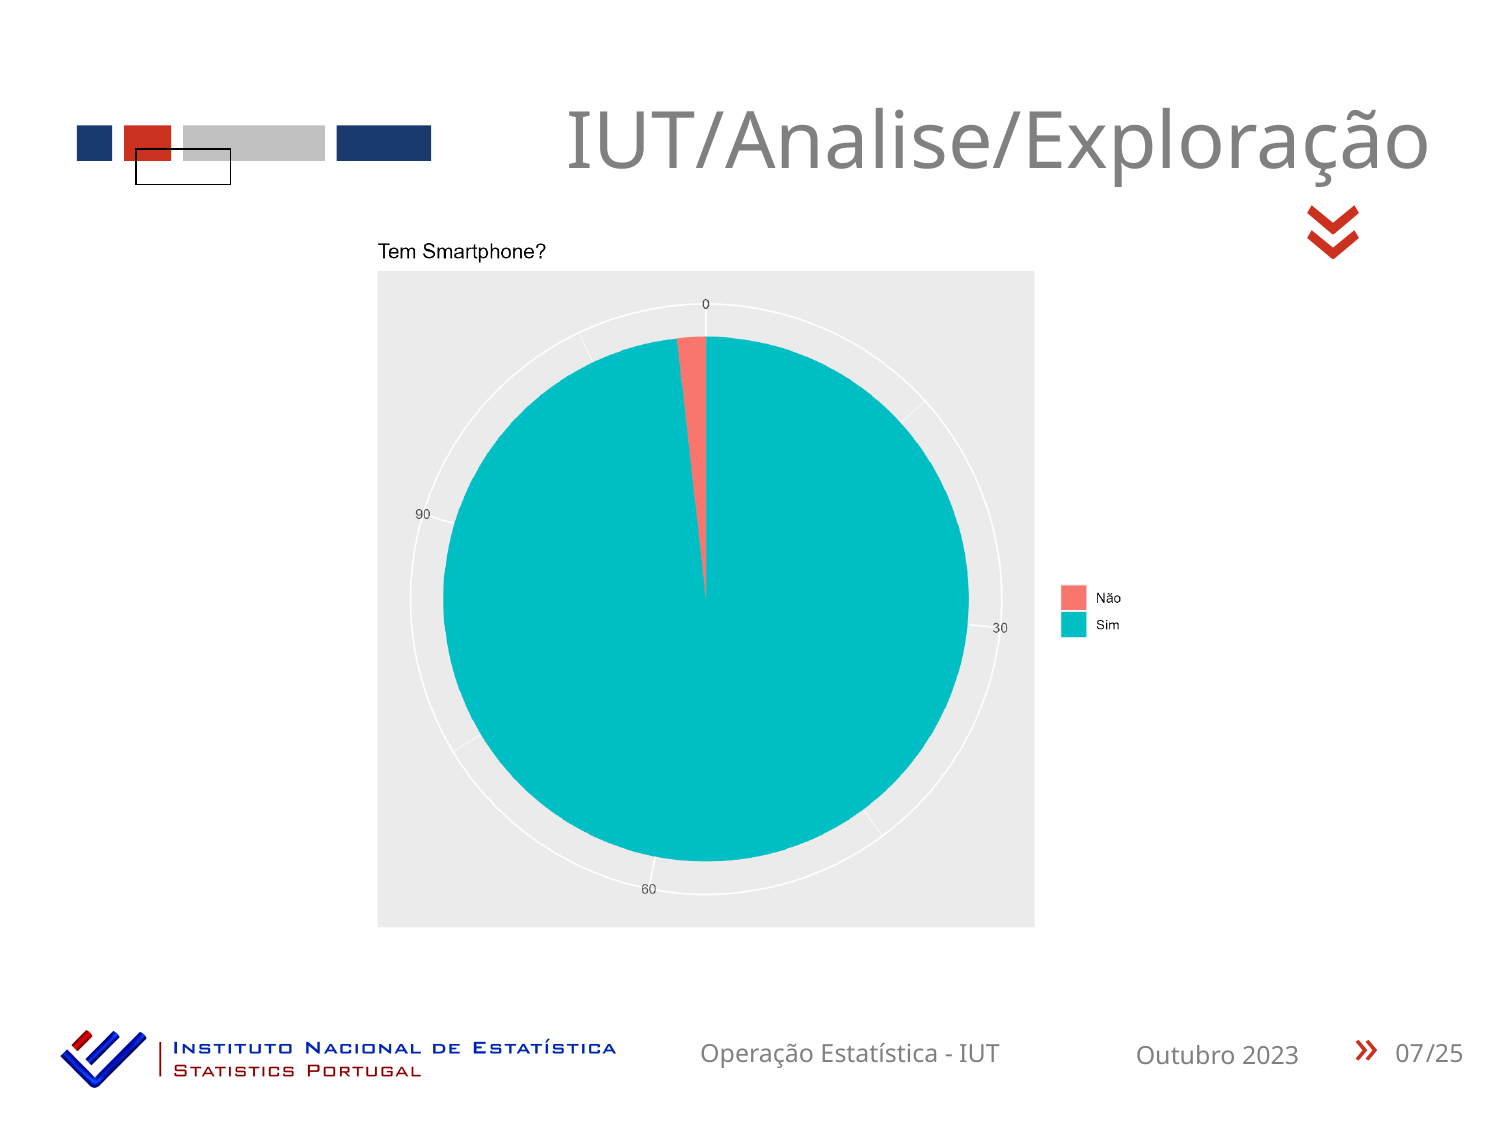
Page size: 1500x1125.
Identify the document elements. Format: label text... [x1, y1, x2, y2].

picture [41, 1023, 638, 1093]
text_box 07 [1380, 1029, 1447, 1075]
picture [349, 206, 1138, 995]
text_box IUT/Analise/Exploração [454, 66, 1447, 207]
text_box « [1234, 207, 1400, 280]
